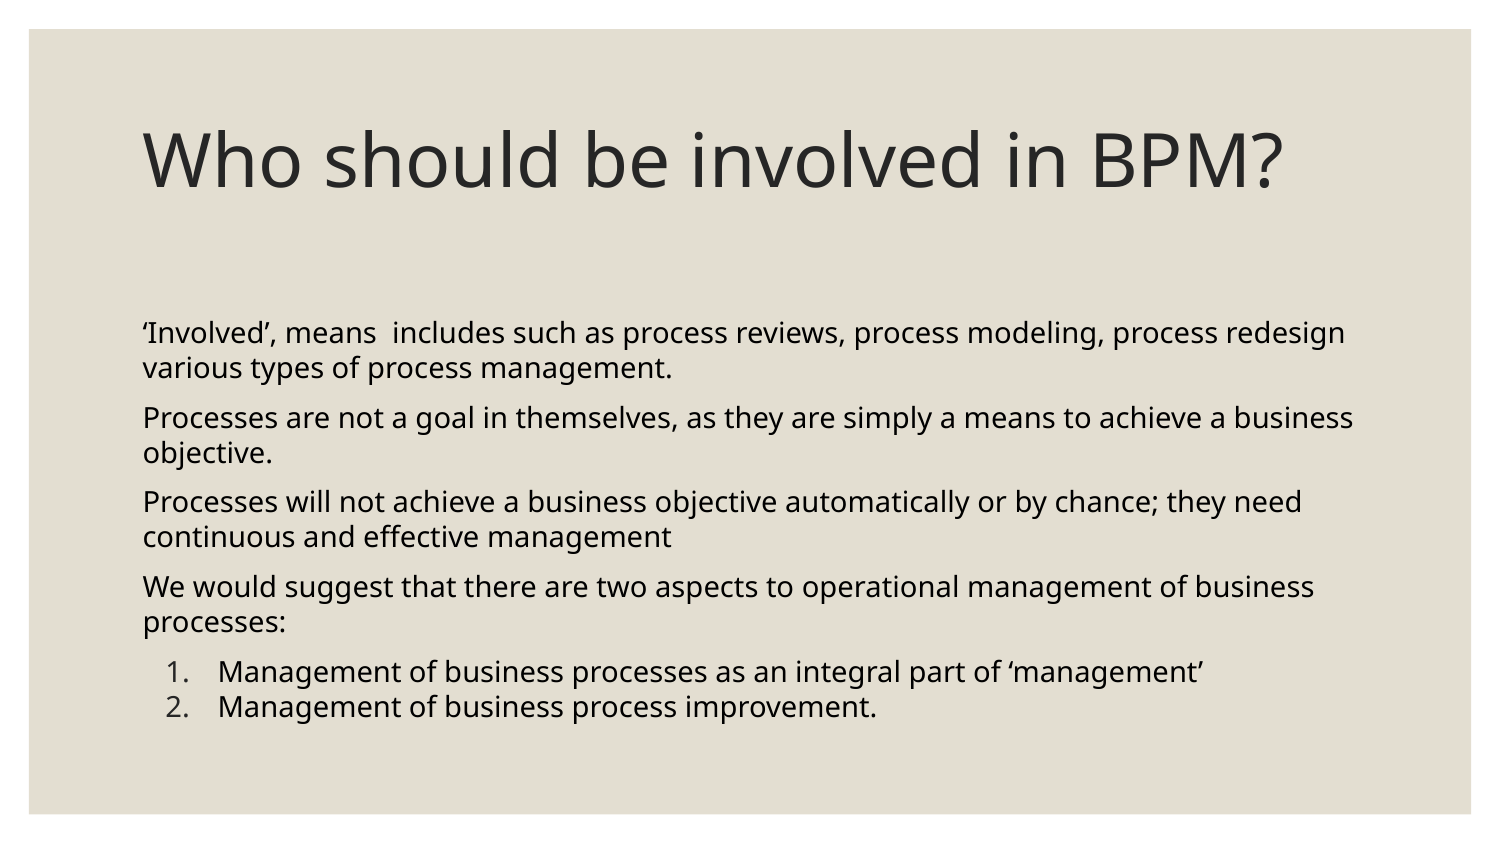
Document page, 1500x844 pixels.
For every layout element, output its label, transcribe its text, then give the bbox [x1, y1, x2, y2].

list ‘Involved’, means includes such as process reviews, process modeling, process redesign various types of process management. Processes are not a goal in themselves, as they are simply a means to achieve a business objective. Processes will not achieve a business objective automatically or by chance; they need continuous and effective management We would suggest that there are two aspects to operational management of business processes: Management of business processes as an integral part of ‘management’ Management of business process improvement. [131, 258, 1369, 743]
title Who should be involved in BPM? [131, 79, 1369, 248]
